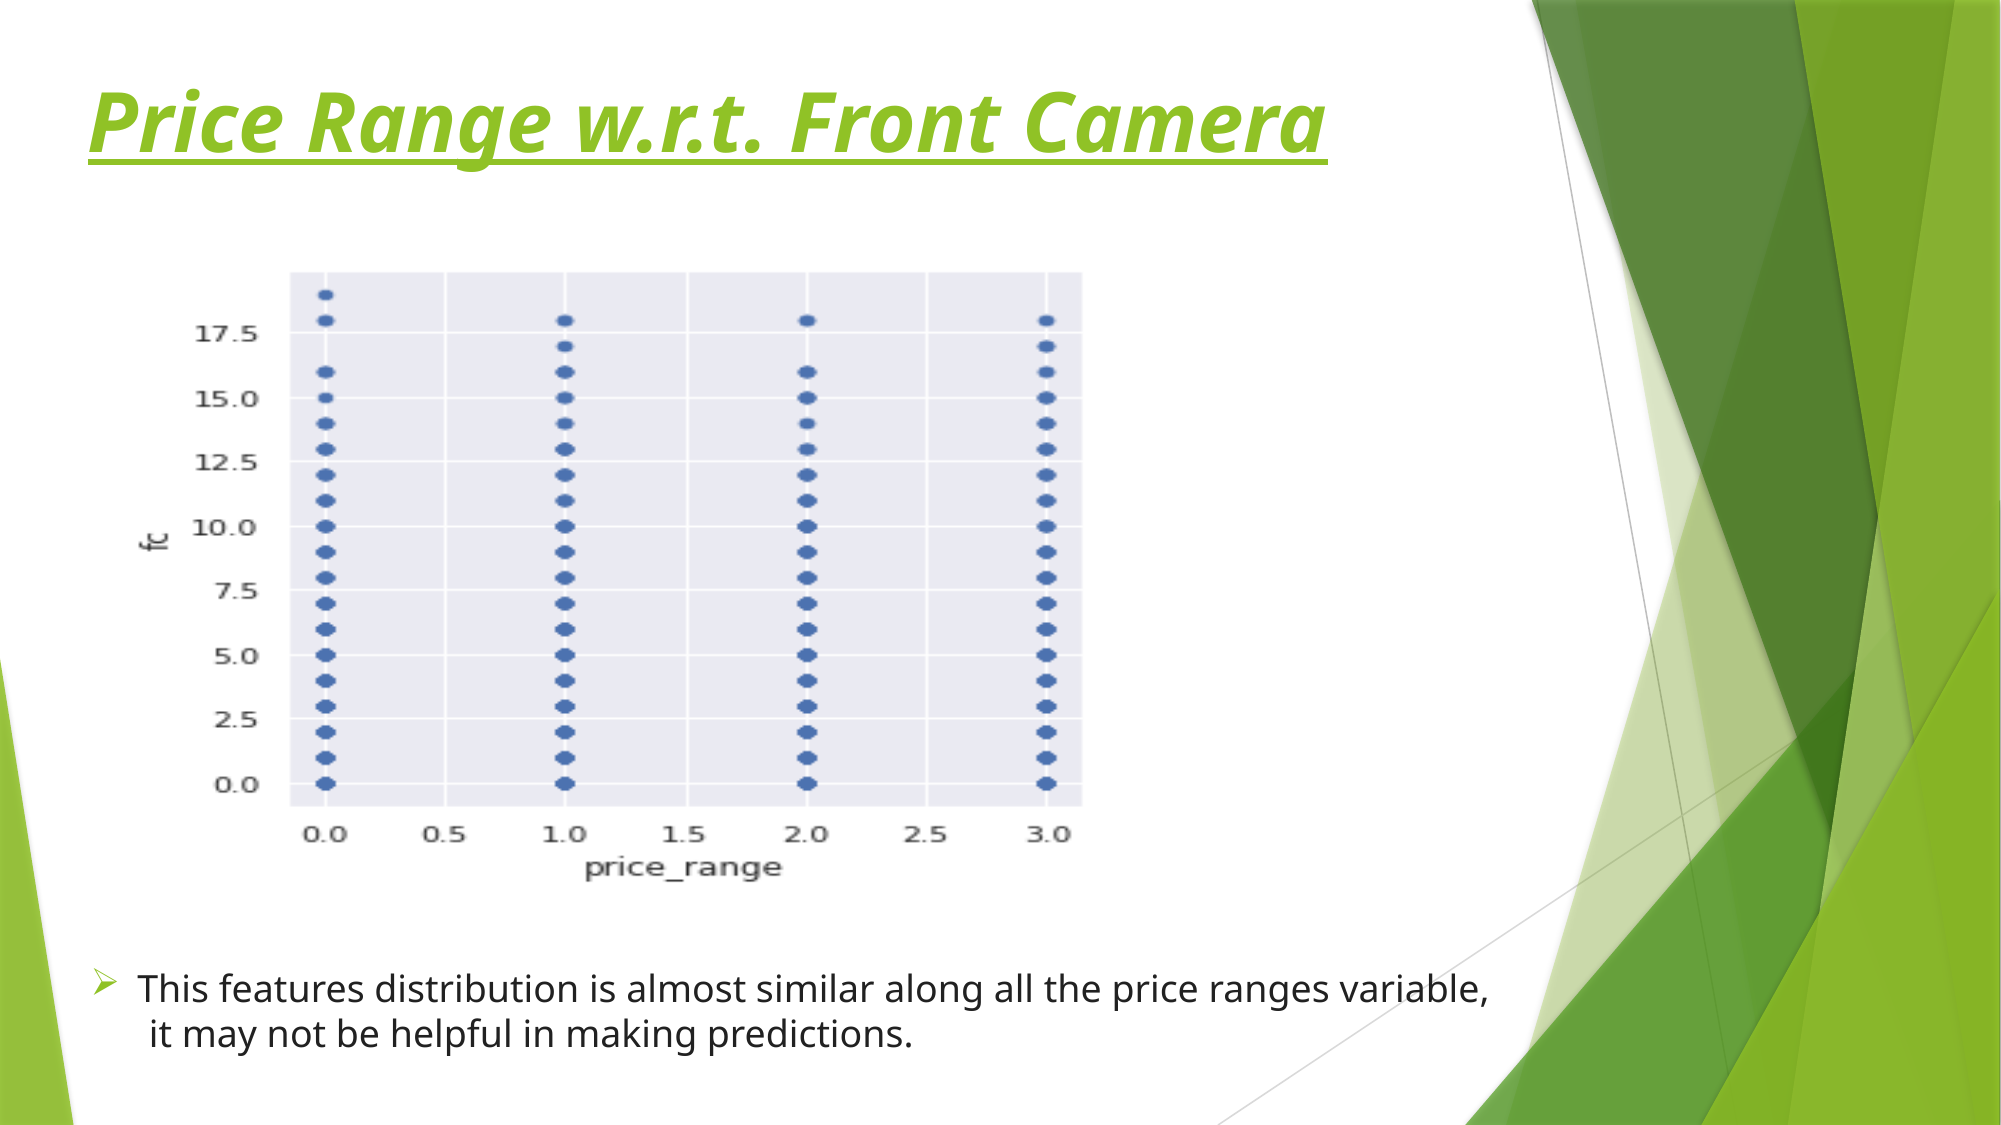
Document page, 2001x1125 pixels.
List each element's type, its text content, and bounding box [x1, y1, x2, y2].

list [122, 256, 1104, 895]
title Price Range w.r.t. Front Camera [72, 61, 1484, 279]
text_box This features distribution is almost similar along all the price ranges variable, it may not be helpful in making predictions. [75, 957, 1516, 1062]
